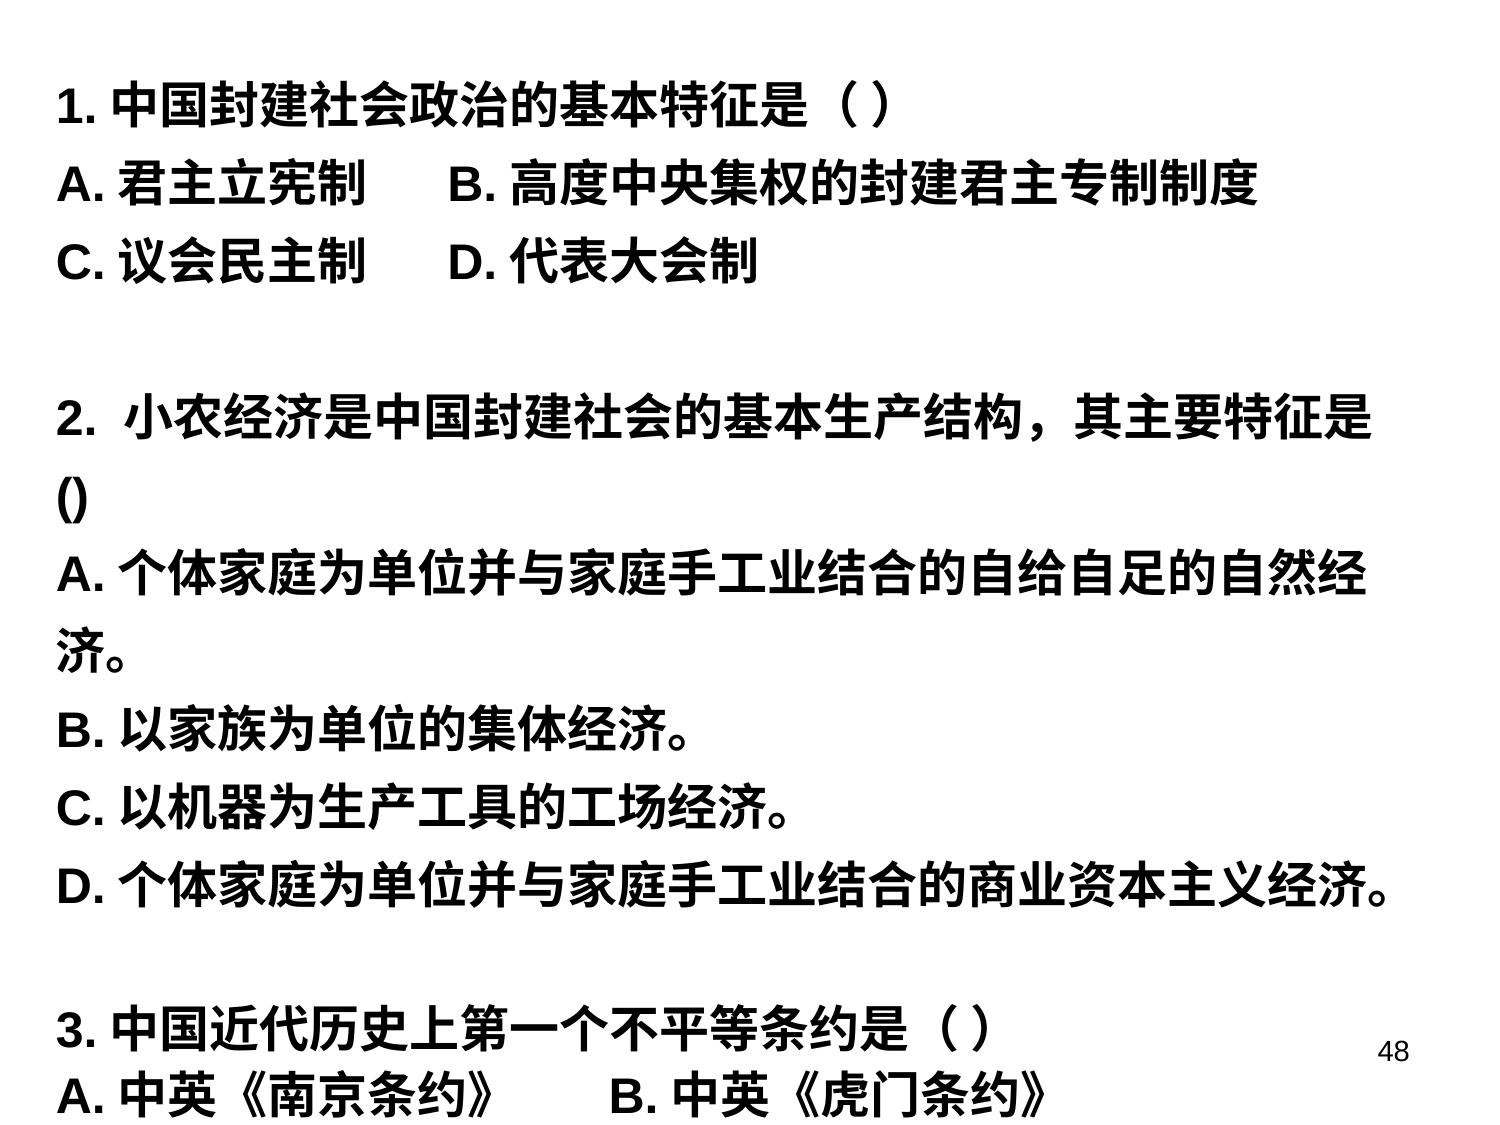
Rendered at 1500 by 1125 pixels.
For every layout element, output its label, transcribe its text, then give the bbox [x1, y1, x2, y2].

text_box 1.中国封建社会政治的基本特征是（ ） A.君主立宪制 B.高度中央集权的封建君主专制制度 C.议会民主制 D.代表大会制 2. 小农经济是中国封建社会的基本生产结构，其主要特征是() A.个体家庭为单位并与家庭手工业结合的自给自足的自然经济。 B.以家族为单位的集体经济。 C.以机器为生产工具的工场经济。 D.个体家庭为单位并与家庭手工业结合的商业资本主义经济。 3.中国近代历史上第一个不平等条约是（ ） A.中英《南京条约》 B.中英《虎门条约》 C.中美《望厦条约》 D.中法《黄埔条约》 [41, 60, 1430, 1125]
